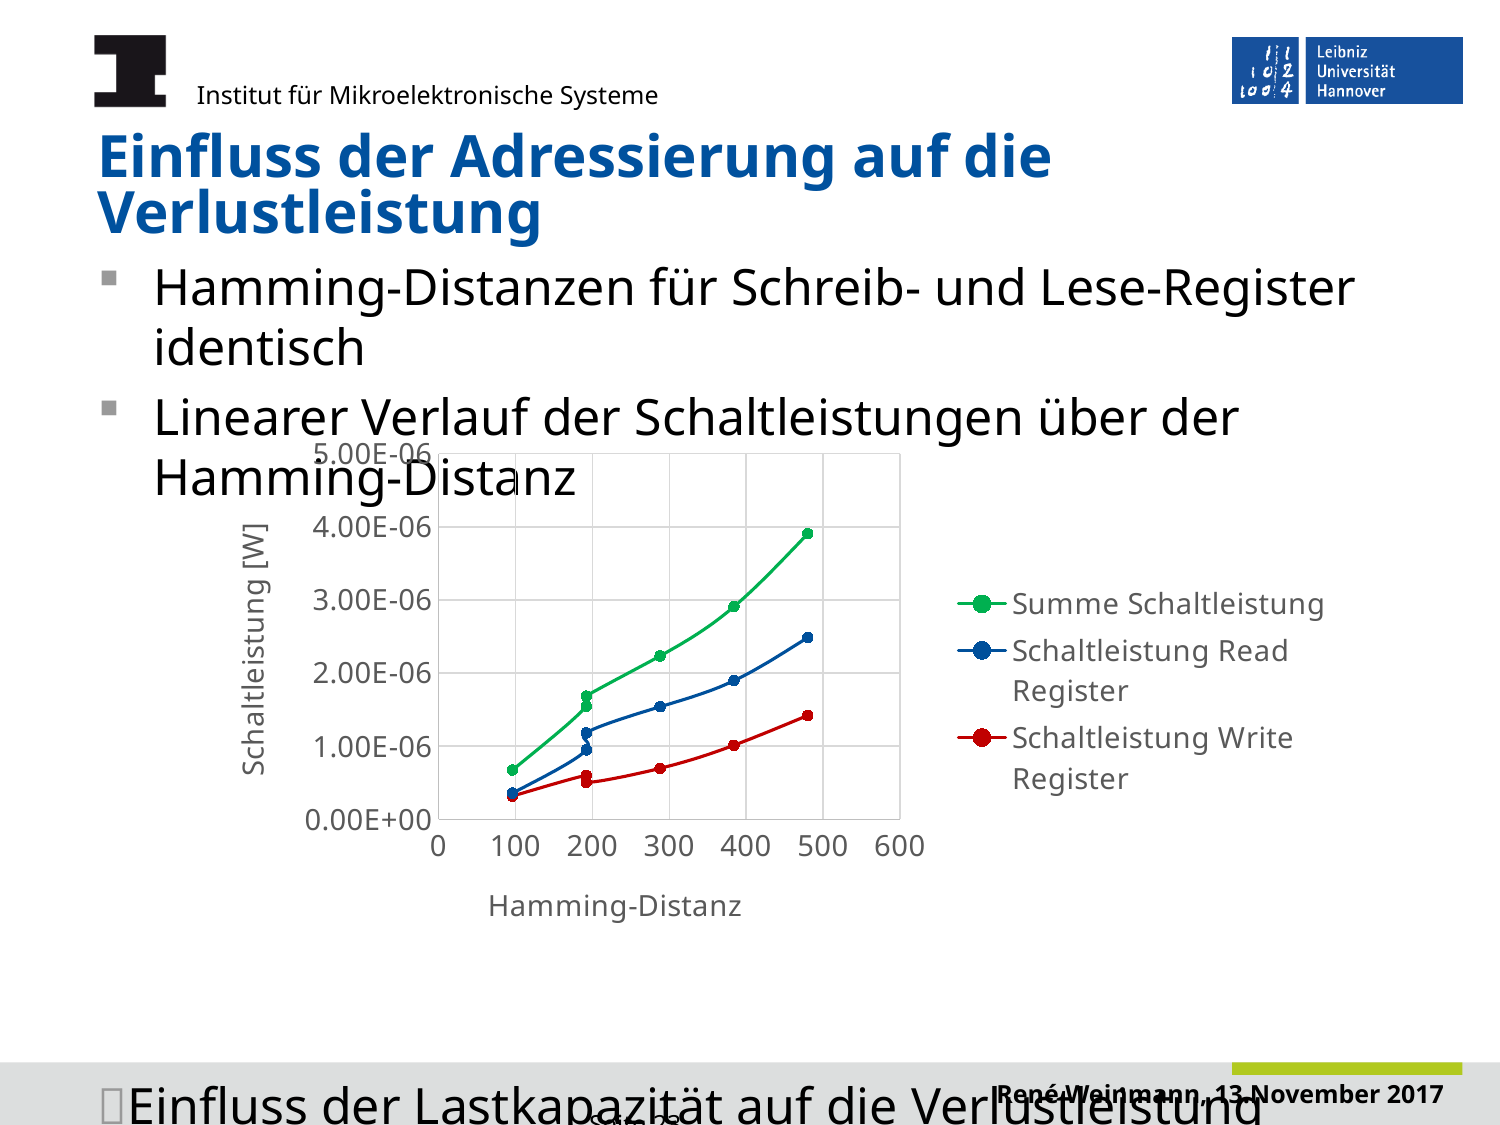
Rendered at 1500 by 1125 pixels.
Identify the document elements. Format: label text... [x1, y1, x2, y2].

picture [91, 31, 169, 110]
picture [1232, 37, 1463, 104]
title Einfluss der Adressierung auf die Verlustleistung [82, 125, 1463, 262]
chart [196, 422, 1349, 960]
list Hamming-Distanzen für Schreib- und Lese-Register identisch Linearer Verlauf der Schaltleistungen über der Hamming-Distanz Einfluss der Lastkapazität auf die Verlustleistung [82, 262, 1463, 1004]
